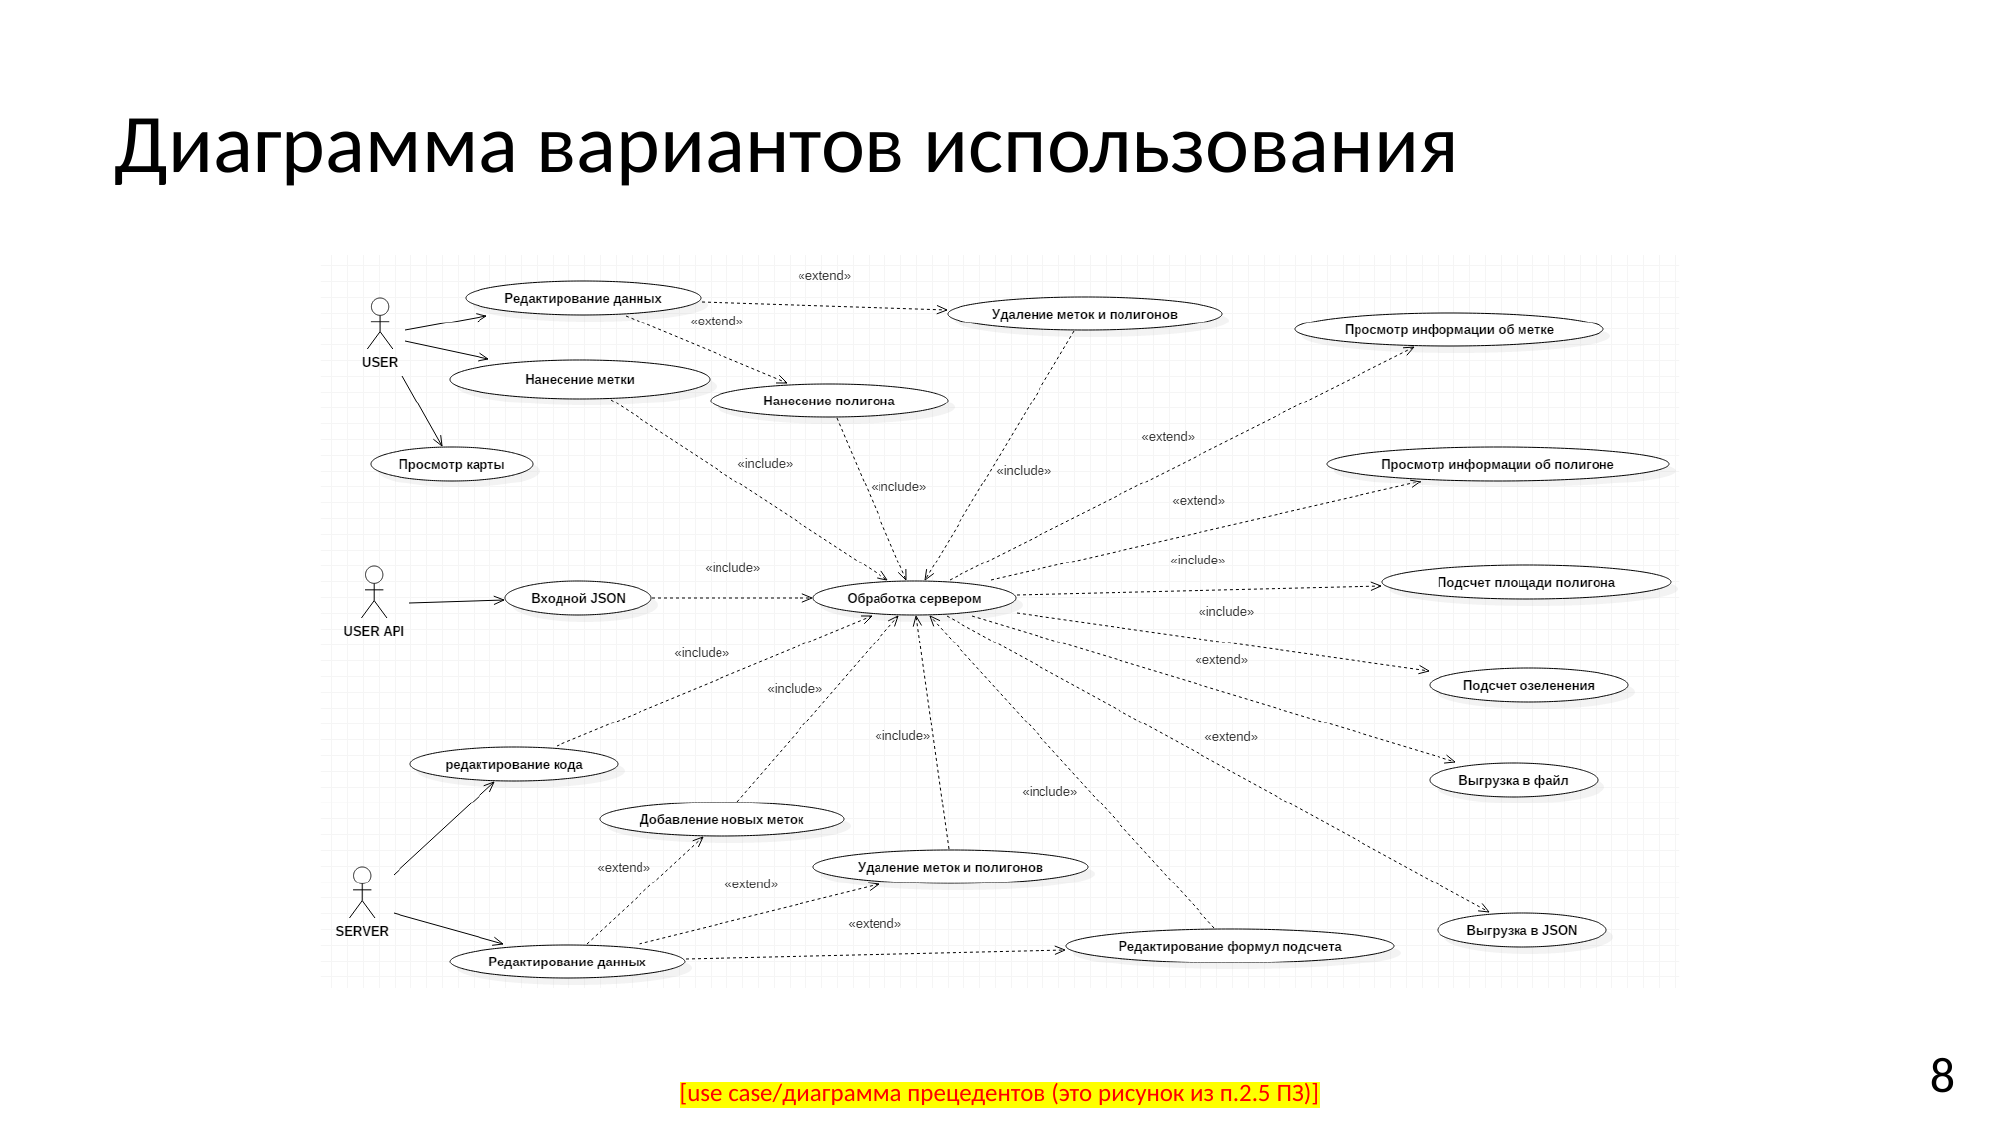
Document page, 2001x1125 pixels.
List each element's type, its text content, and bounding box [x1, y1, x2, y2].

title Диаграмма вариантов использования [99, 45, 1900, 233]
picture [320, 255, 1680, 988]
text_box [use case/диаграмма прецедентов (это рисунок из п.2.5 ПЗ)] [324, 1068, 1675, 1117]
text_box 8 [1874, 1042, 1971, 1103]
